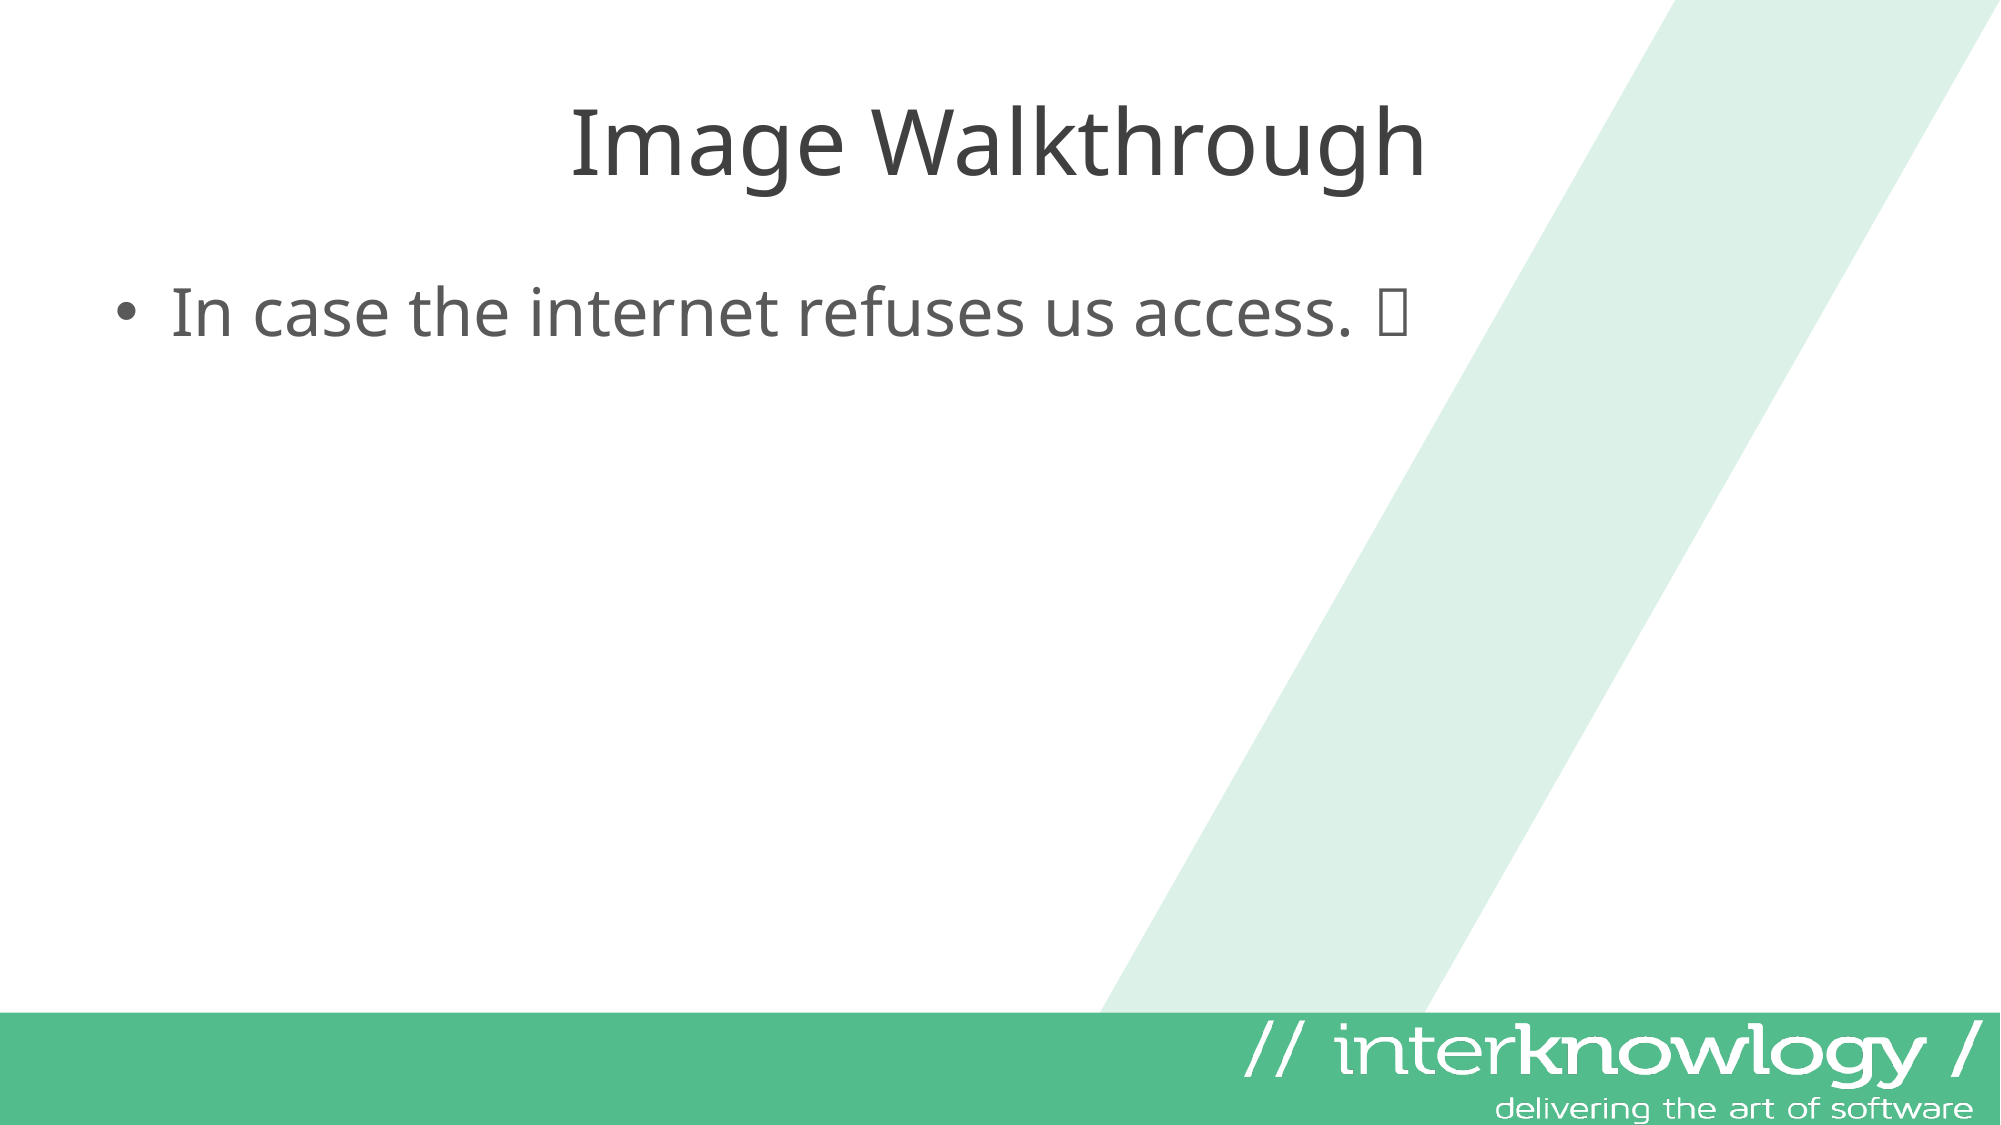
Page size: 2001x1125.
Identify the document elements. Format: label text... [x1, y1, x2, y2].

list In case the internet refuses us access.  [99, 262, 1900, 1005]
title Image Walkthrough [99, 45, 1900, 233]
picture [1242, 1019, 1984, 1125]
